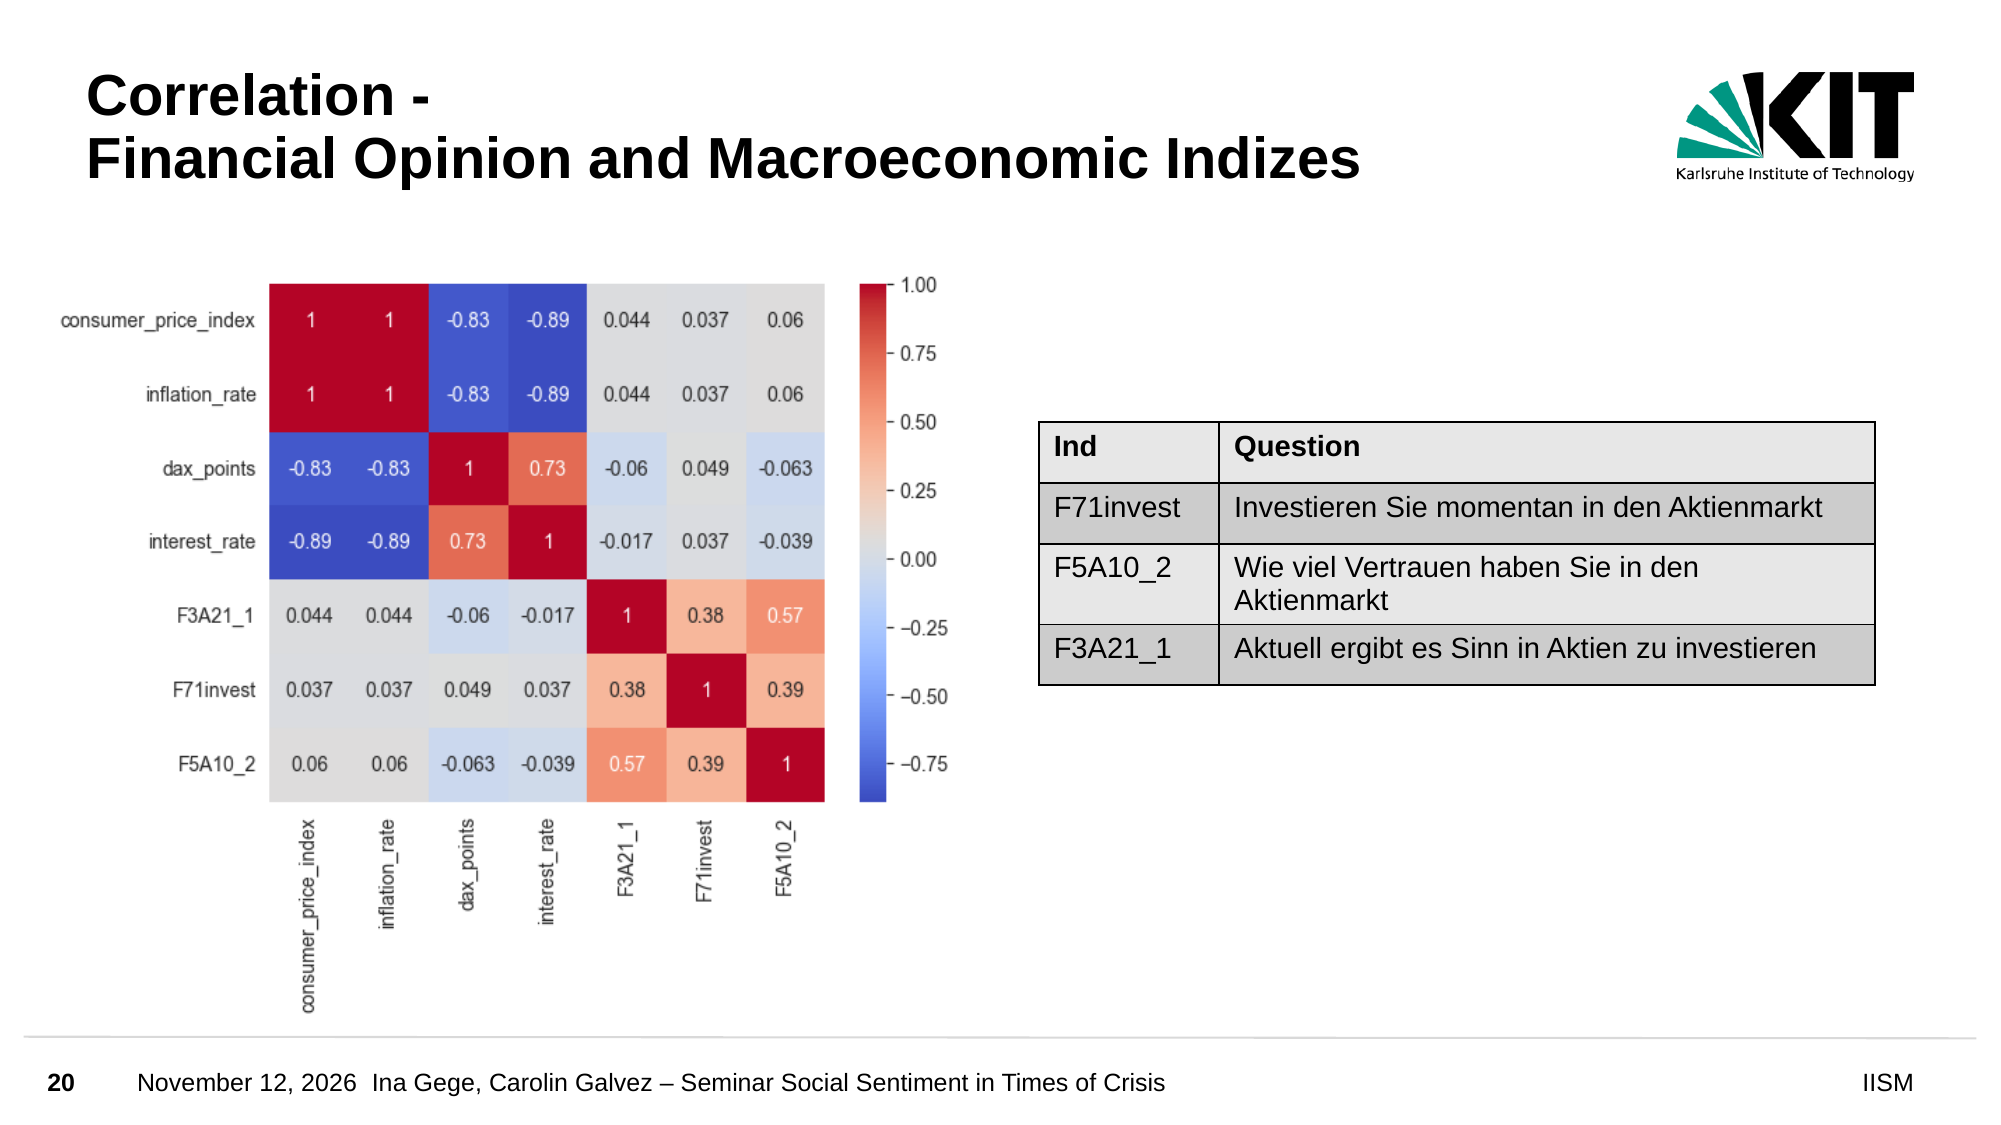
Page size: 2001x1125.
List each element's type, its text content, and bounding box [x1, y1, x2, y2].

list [47, 263, 962, 1025]
table_cell Aktuell ergibt es Sinn in Aktien zu investieren [1220, 625, 1874, 684]
table_cell Wie viel Vertrauen haben Sie in den Aktienmarkt [1220, 545, 1874, 624]
table_header Ind [1040, 423, 1218, 482]
picture [1677, 72, 1914, 182]
table_cell F71invest [1040, 484, 1218, 543]
title Correlation - Financial Opinion and Macroeconomic Indizes [86, 64, 1589, 191]
table_cell F5A10_2 [1040, 545, 1218, 624]
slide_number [137, 1038, 362, 1125]
table_cell F3A21_1 [1040, 625, 1218, 684]
table_header Question [1220, 423, 1874, 482]
slide_number 20 [47, 1038, 119, 1125]
table_cell Investieren Sie momentan in den Aktienmarkt [1220, 484, 1874, 543]
